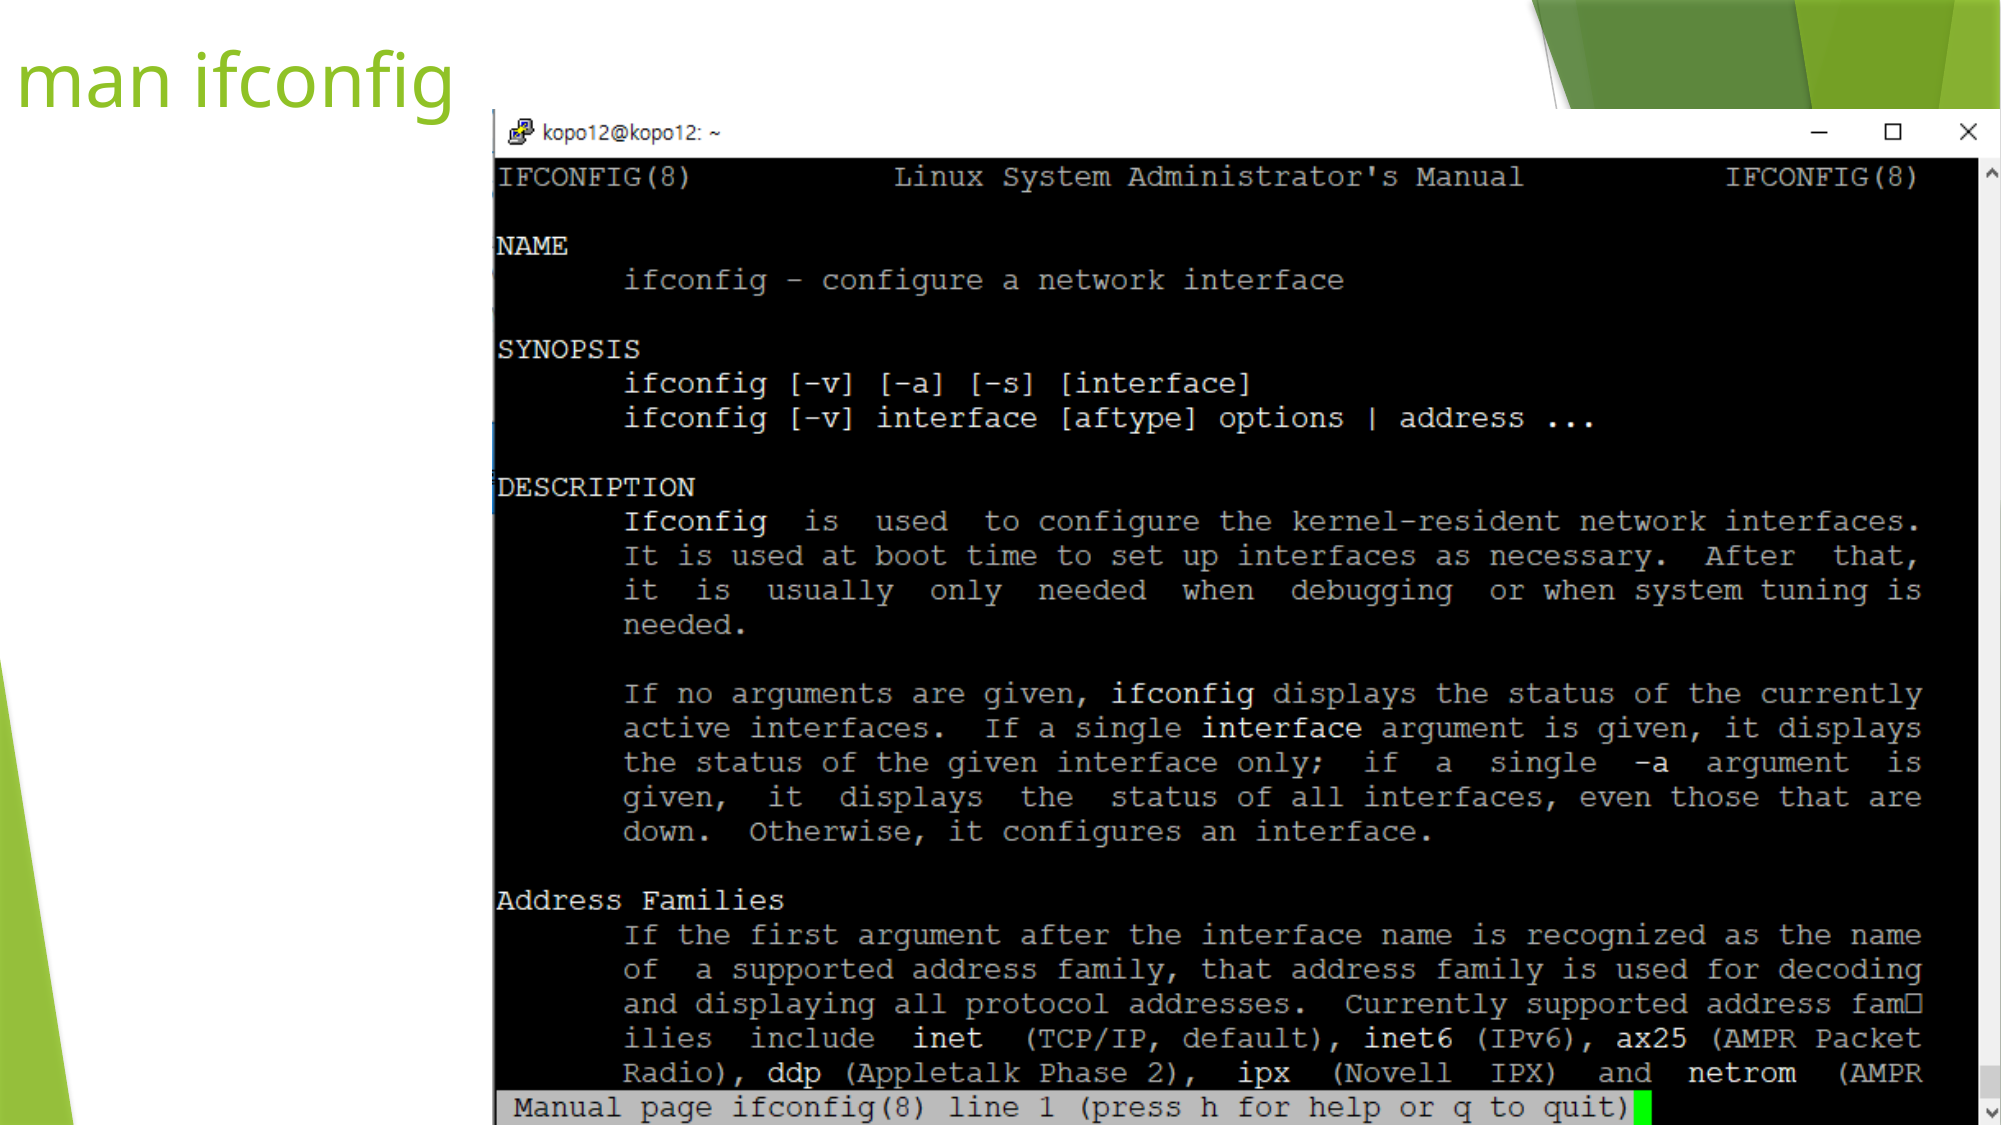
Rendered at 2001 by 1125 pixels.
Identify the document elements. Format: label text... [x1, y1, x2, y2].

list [491, 109, 2000, 1125]
title man ifconfig [0, 24, 1411, 242]
